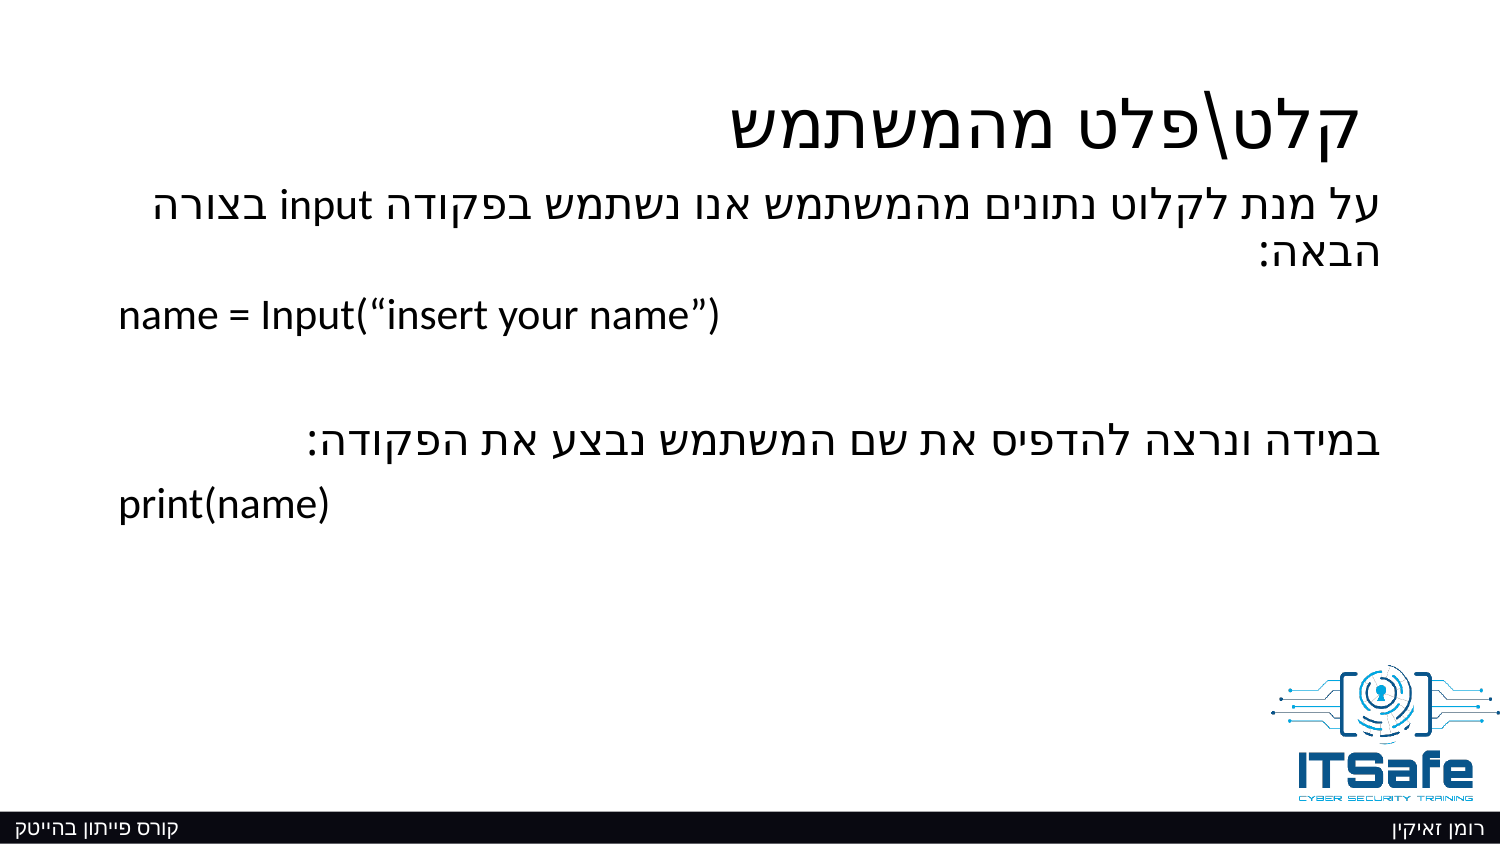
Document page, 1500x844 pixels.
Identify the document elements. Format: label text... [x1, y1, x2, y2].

list על מנת לקלוט נתונים מהמשתמש אנו נשתמש בפקודה input בצורה הבאה: name = Input(“insert your name”) במידה ונרצה להדפיס את שם המשתמש נבצע את הפקודה: print(name) [103, 173, 1397, 710]
title קלט\פלט מהמשתמש [103, 44, 1397, 173]
picture [1271, 665, 1500, 801]
